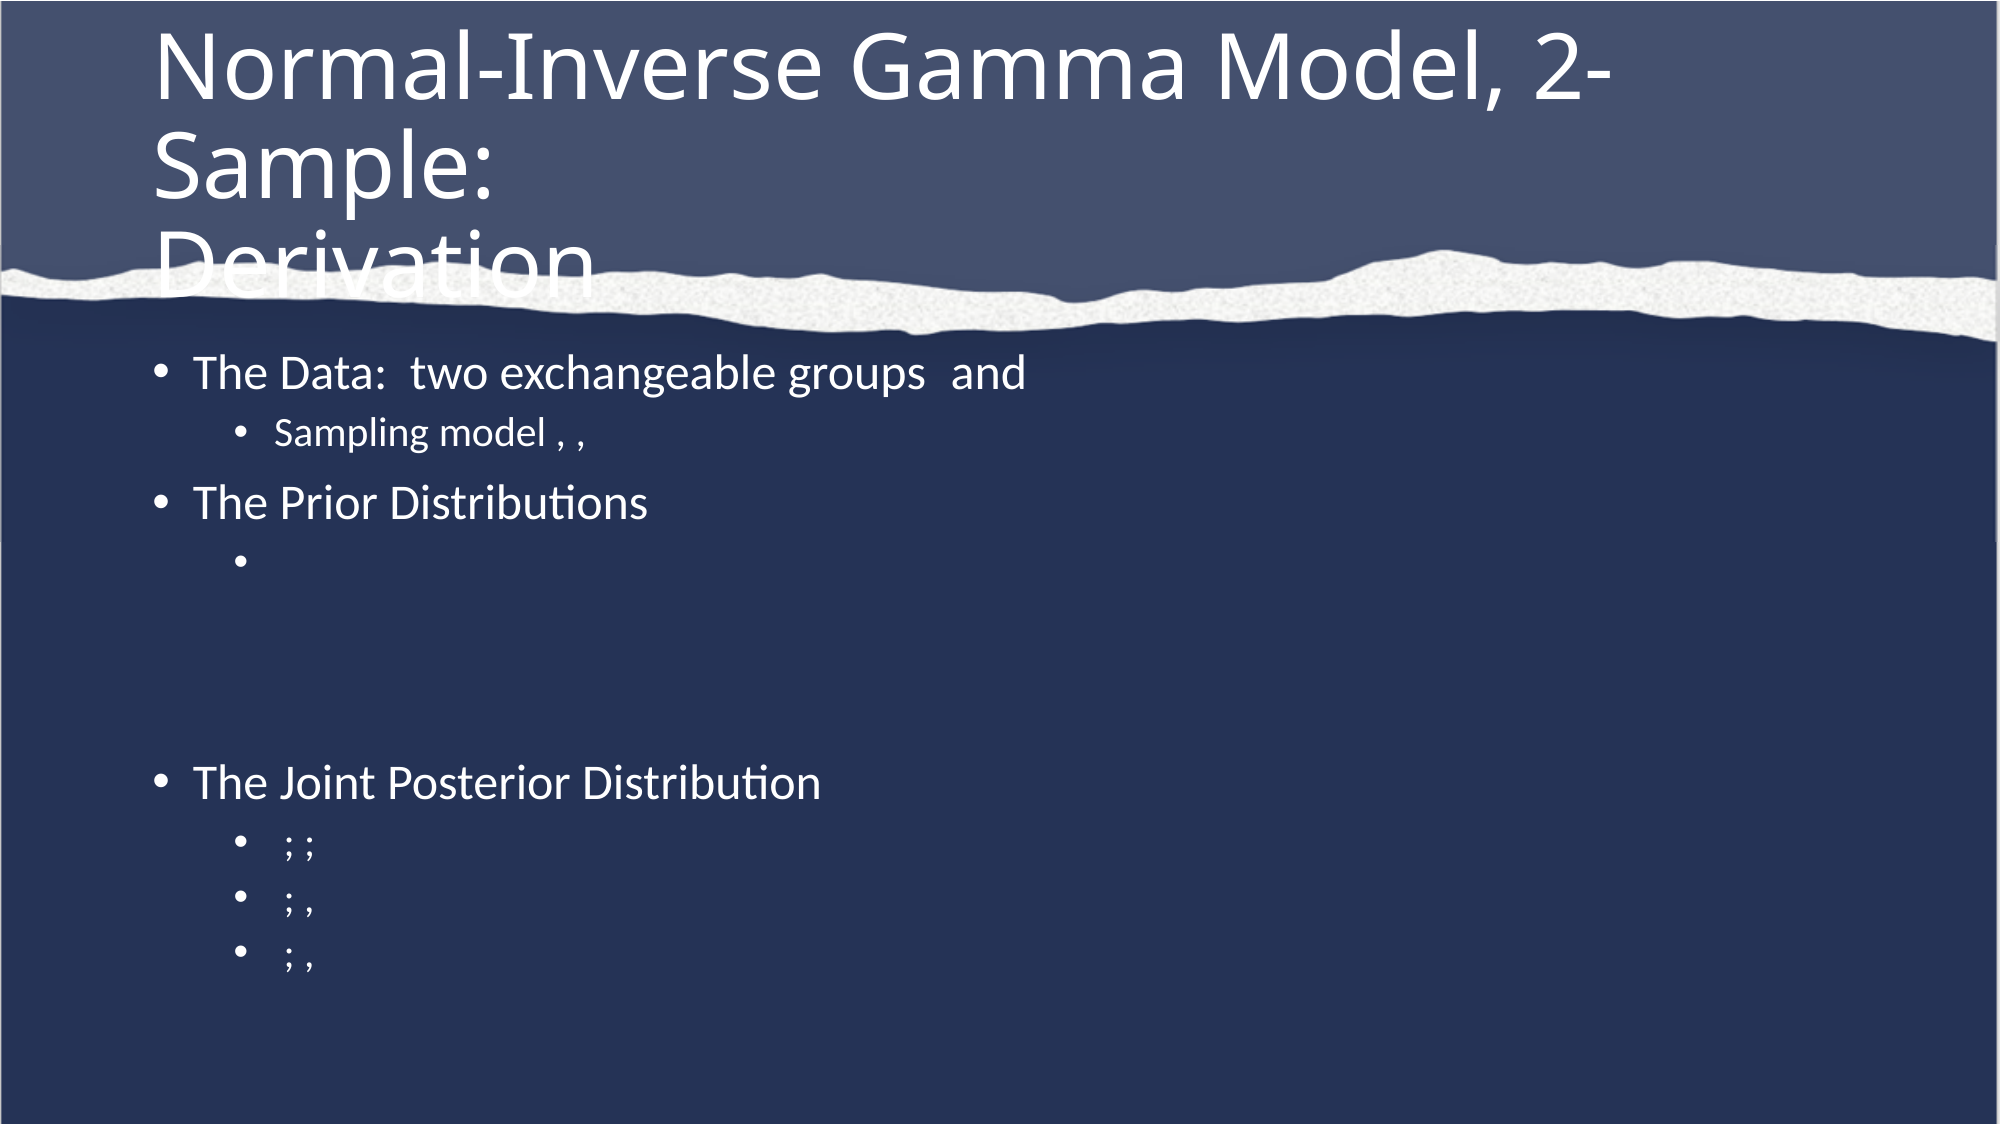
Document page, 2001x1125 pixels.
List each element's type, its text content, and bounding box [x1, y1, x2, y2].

title Normal-Inverse Gamma Model, 2-Sample: Derivation [137, 59, 1863, 245]
picture [0, 1, 2000, 1124]
